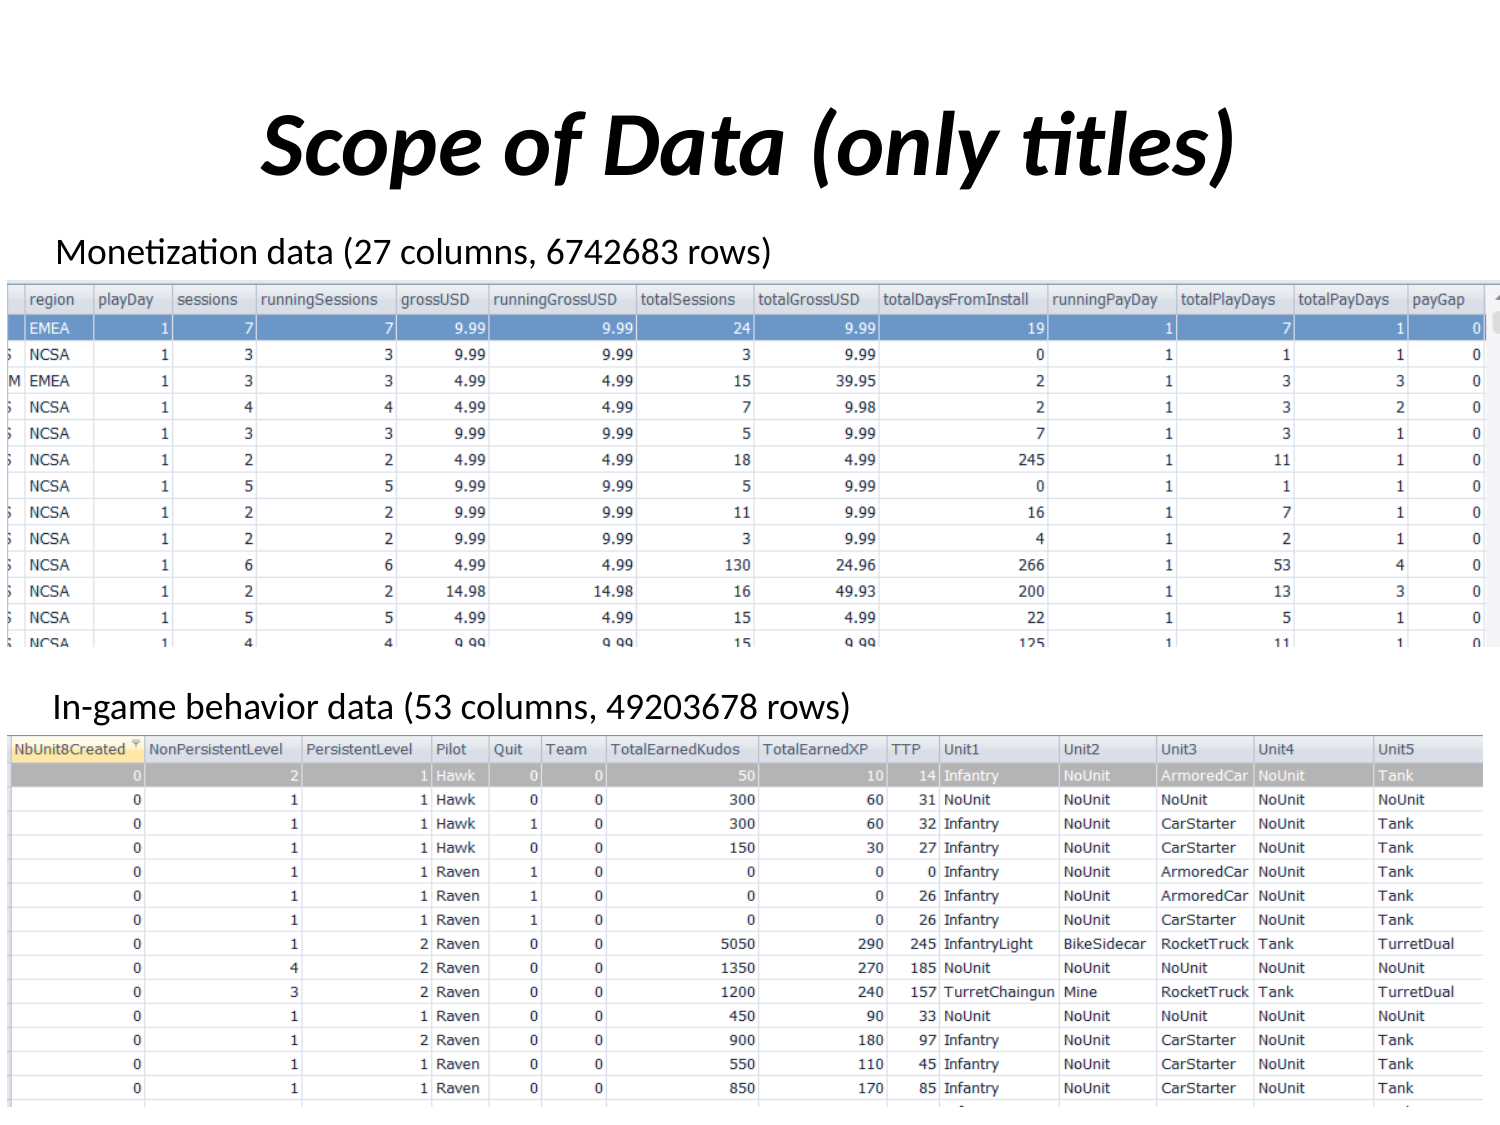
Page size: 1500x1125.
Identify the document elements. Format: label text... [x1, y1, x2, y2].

picture [6, 279, 1500, 647]
text_box In-game behavior data (53 columns, 49203678 rows) [37, 674, 975, 733]
text_box Monetization data (27 columns, 6742683 rows) [40, 219, 800, 278]
title Scope of Data (only titles) [75, 45, 1425, 233]
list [6, 735, 1483, 1107]
